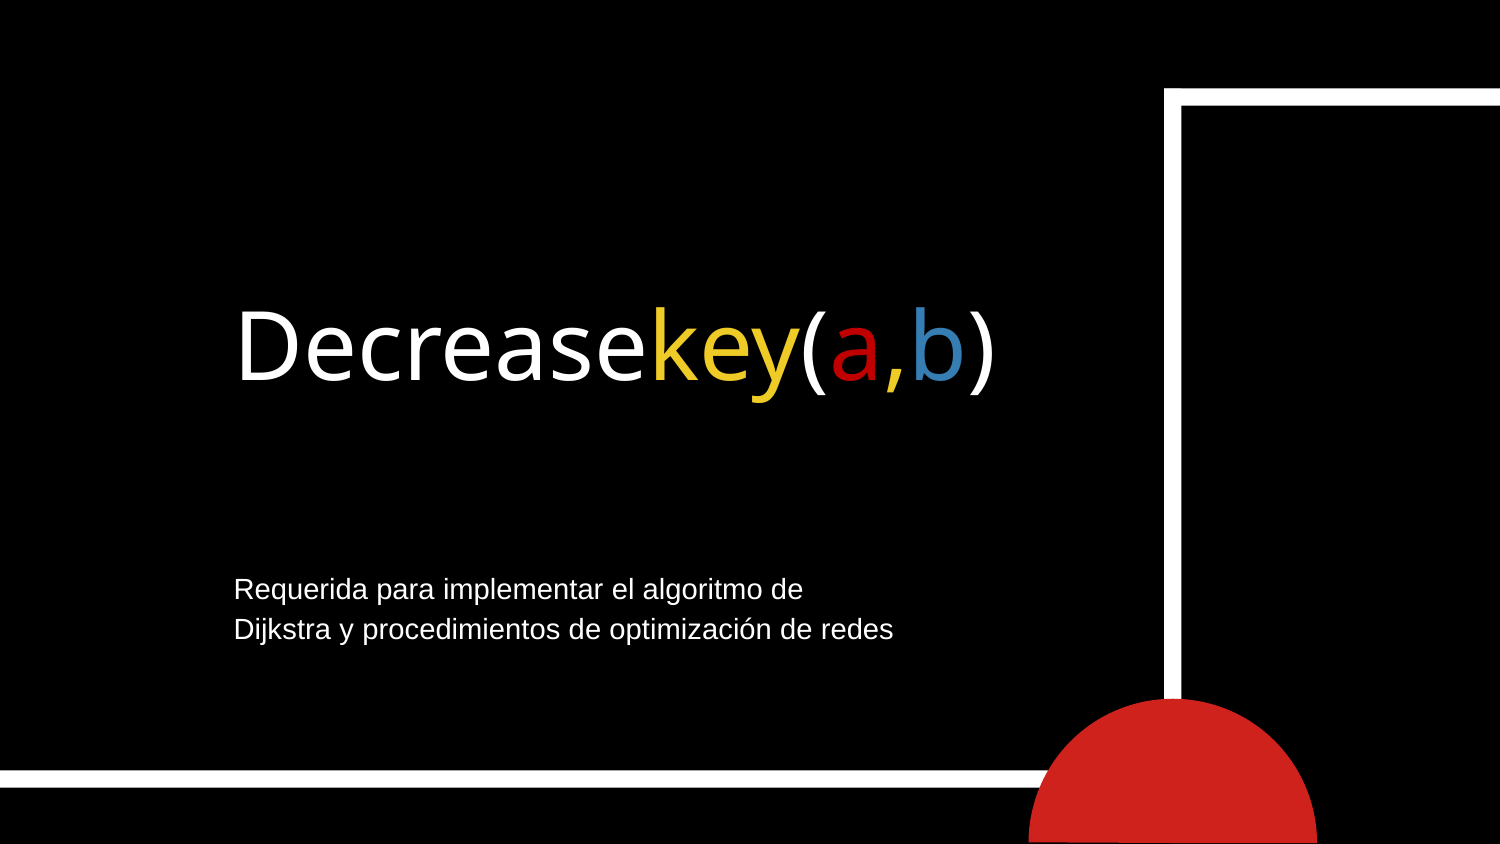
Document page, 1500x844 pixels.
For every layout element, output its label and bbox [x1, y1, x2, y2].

text_box [1028, 796, 1318, 844]
text_box [0, 88, 1500, 789]
